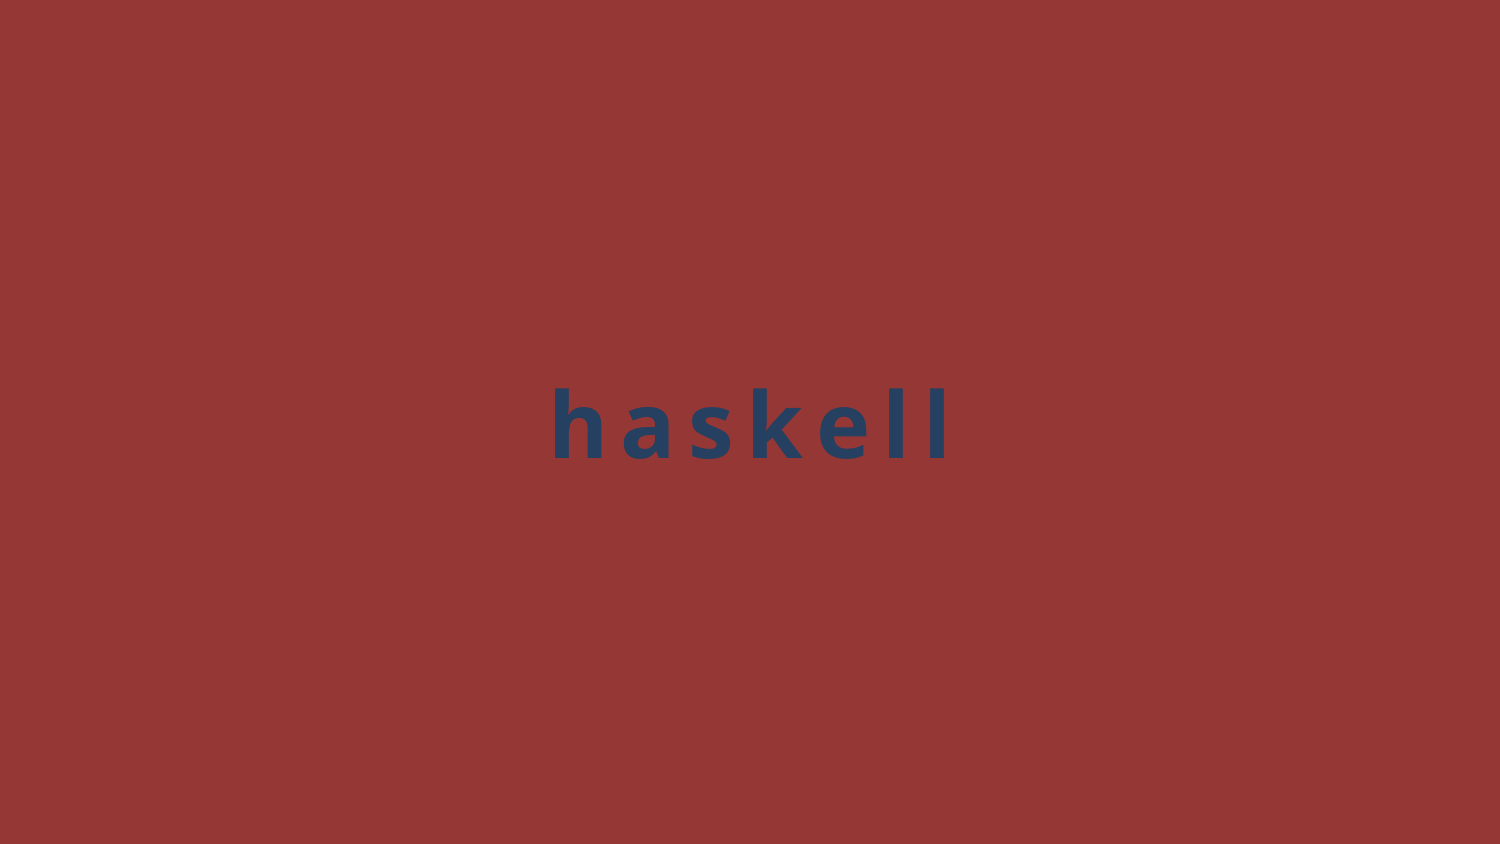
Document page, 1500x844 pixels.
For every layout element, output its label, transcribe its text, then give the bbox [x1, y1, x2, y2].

title haskell [112, 331, 1388, 513]
